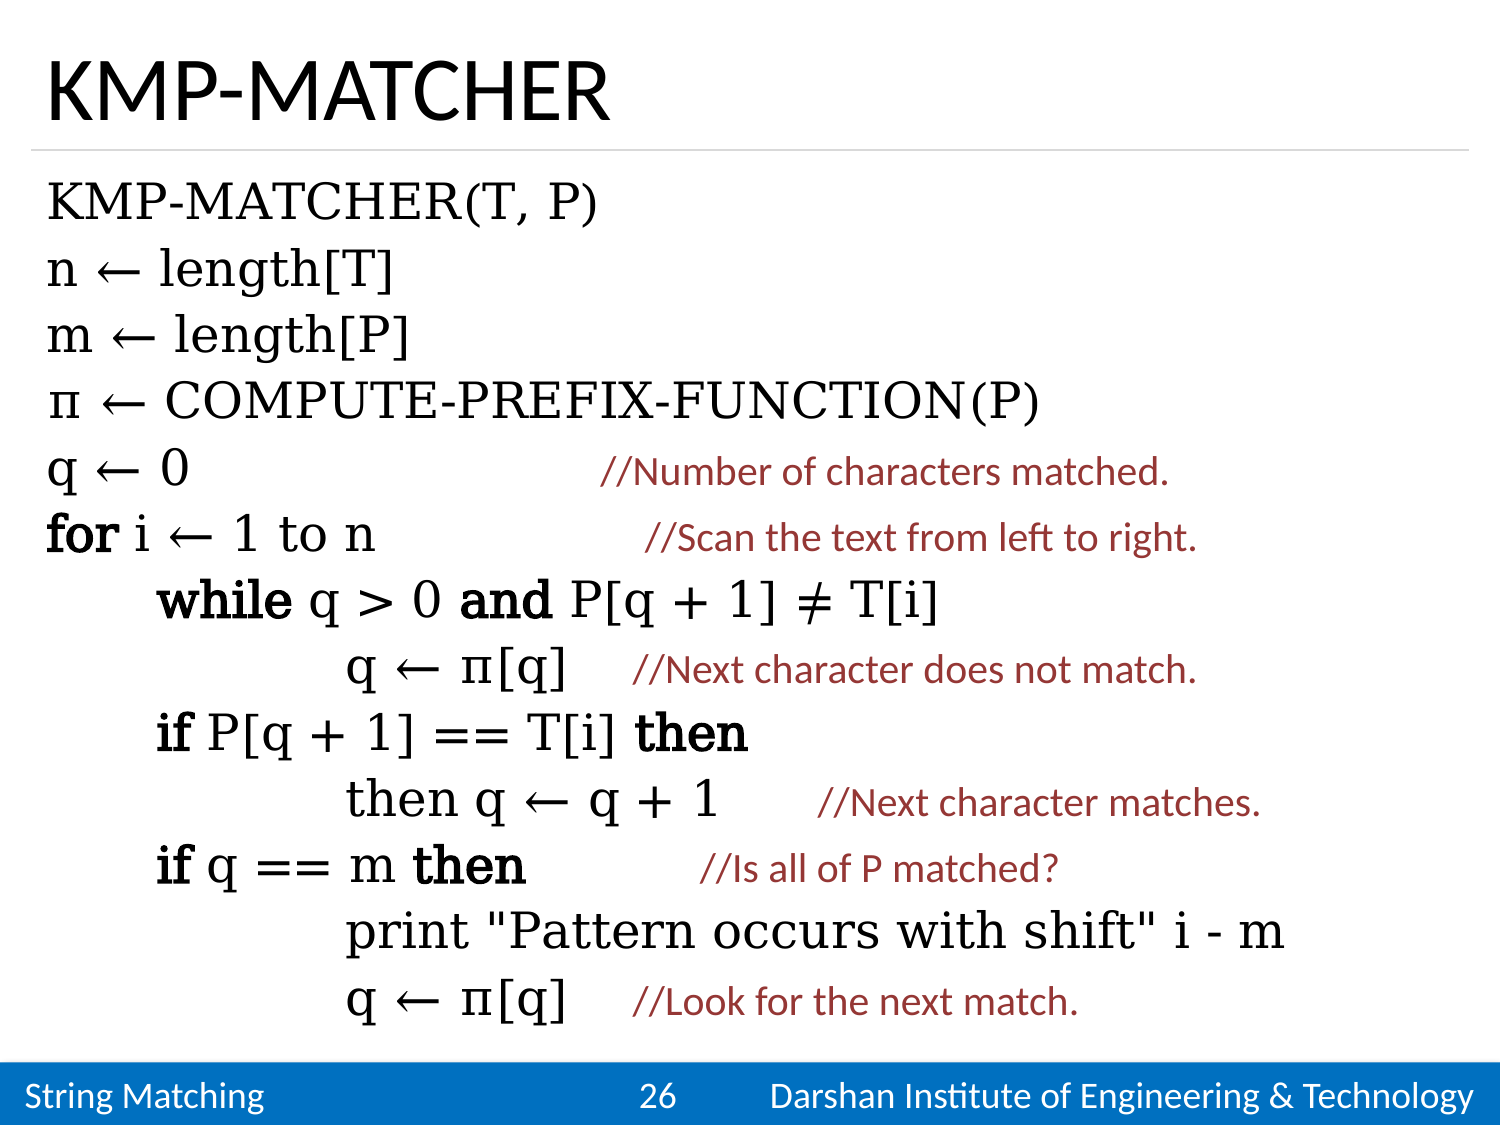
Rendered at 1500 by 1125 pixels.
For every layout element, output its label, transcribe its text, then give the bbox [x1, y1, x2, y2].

list KMP-MATCHER(T, P) n ← length[T] m ← length[P] π ← COMPUTE-PREFIX-FUNCTION(P) q ← 0 //Number of characters matched. for i ← 1 to n //Scan the text from left to right. while q > 0 and P[q + 1] ≠ T[i] q ← π[q] //Next character does not match. if P[q + 1] == T[i] then then q ← q + 1 //Next character matches. if q == m then //Is all of P matched? print "Pattern occurs with shift" i - m q ← π[q] //Look for the next match. [31, 162, 1469, 1038]
title KMP-MATCHER [31, 17, 1469, 150]
